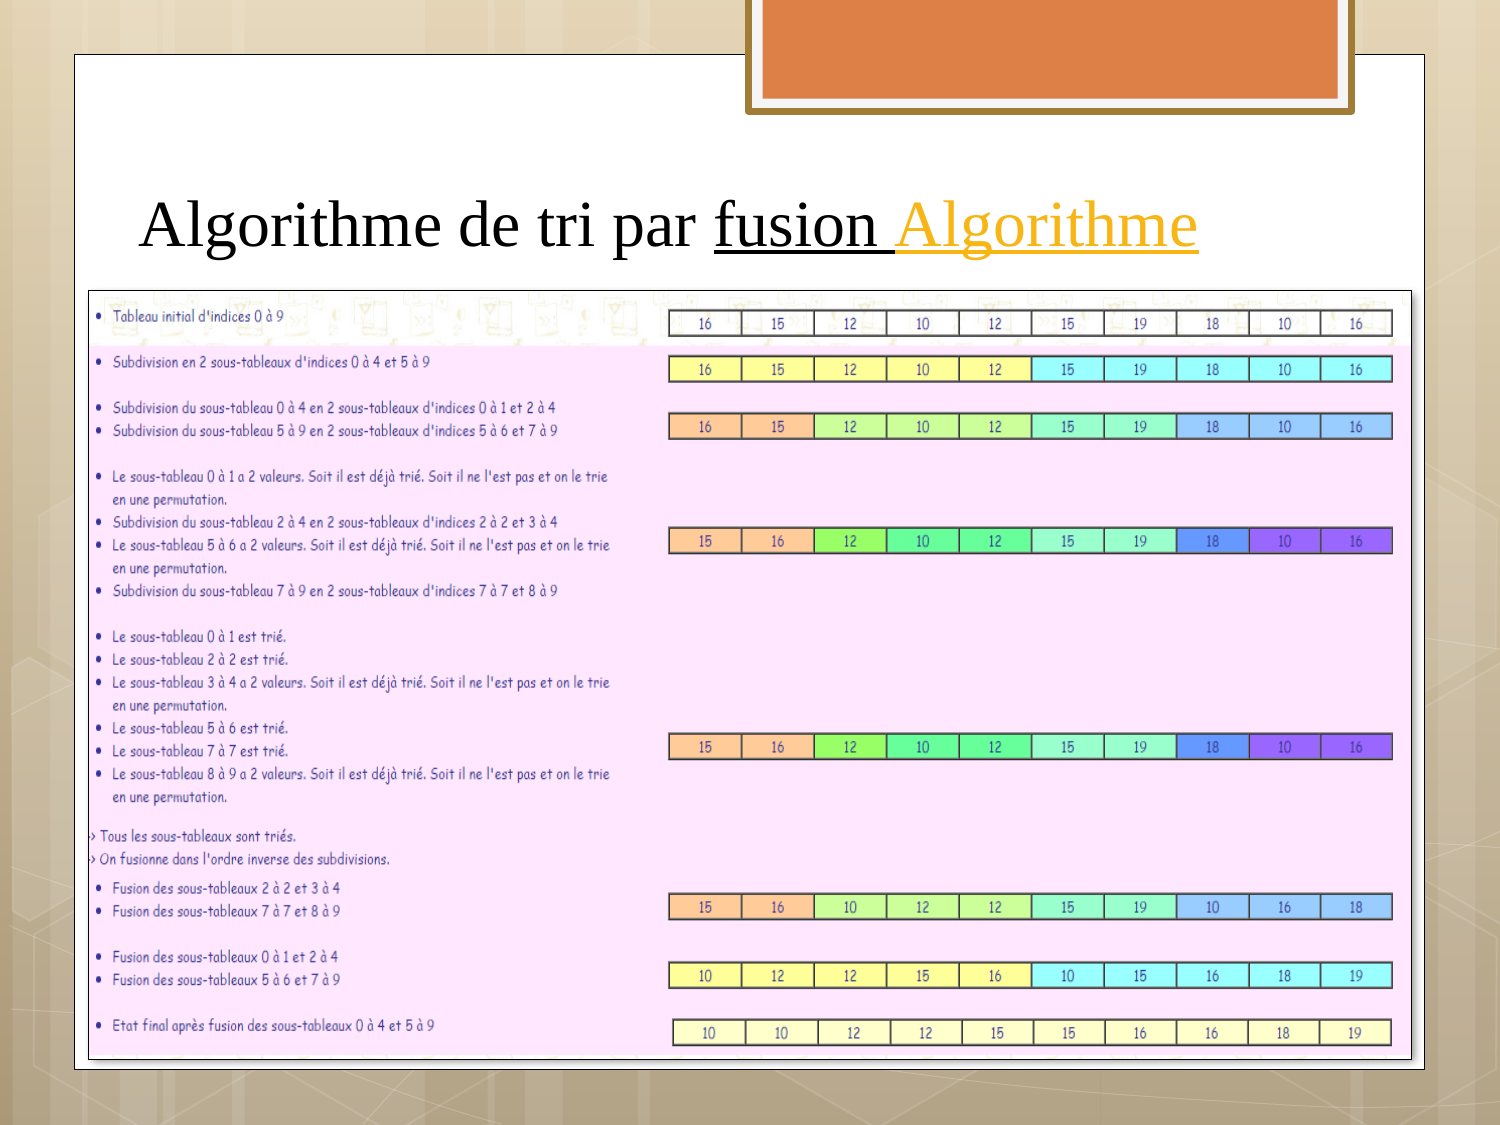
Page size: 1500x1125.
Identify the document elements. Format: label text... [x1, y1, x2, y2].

title Algorithme de tri par fusion Algorithme [123, 126, 1376, 268]
picture [88, 290, 1412, 1059]
